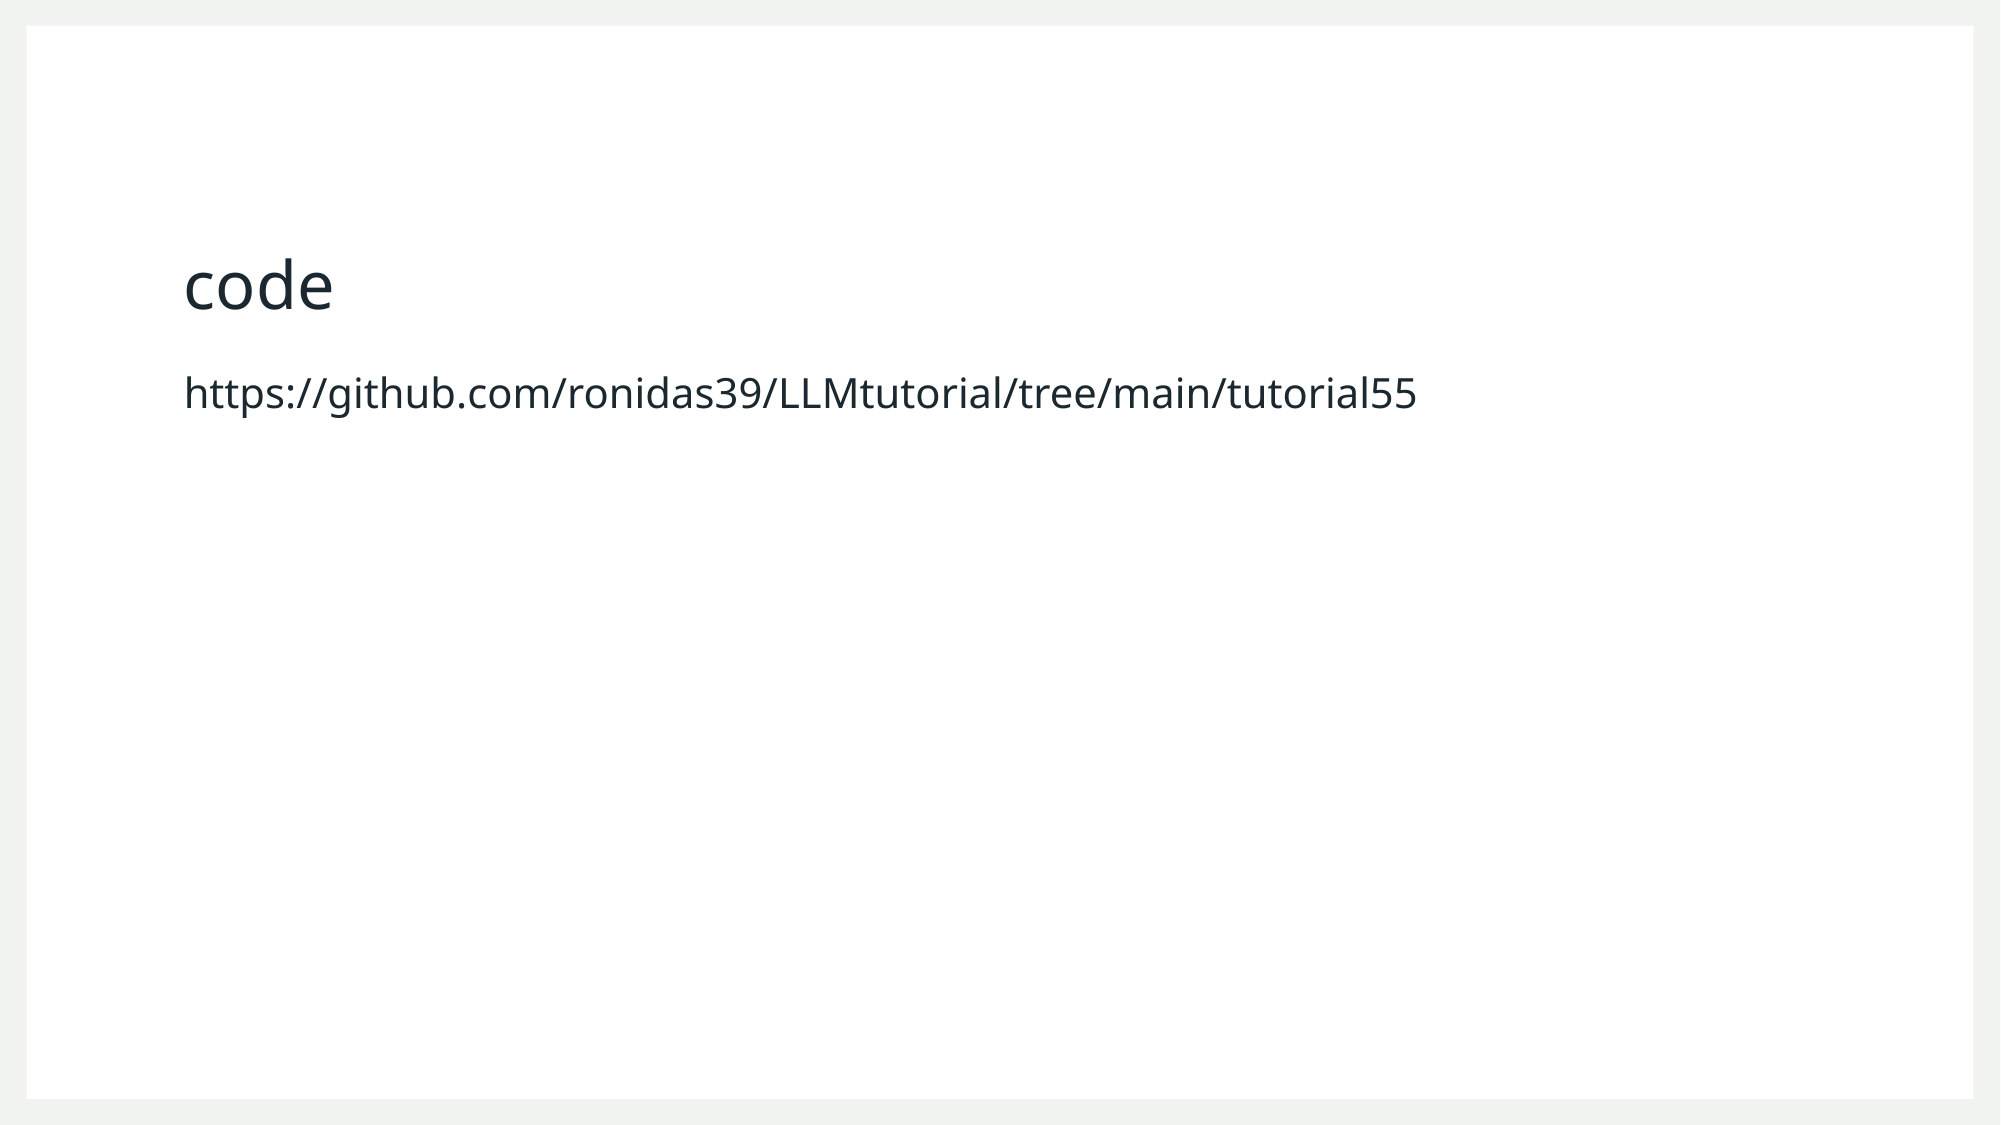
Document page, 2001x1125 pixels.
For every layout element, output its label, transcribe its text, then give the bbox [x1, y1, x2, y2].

title code [168, 118, 1832, 331]
list https://github.com/ronidas39/LLMtutorial/tree/main/tutorial55 [168, 354, 1832, 1006]
